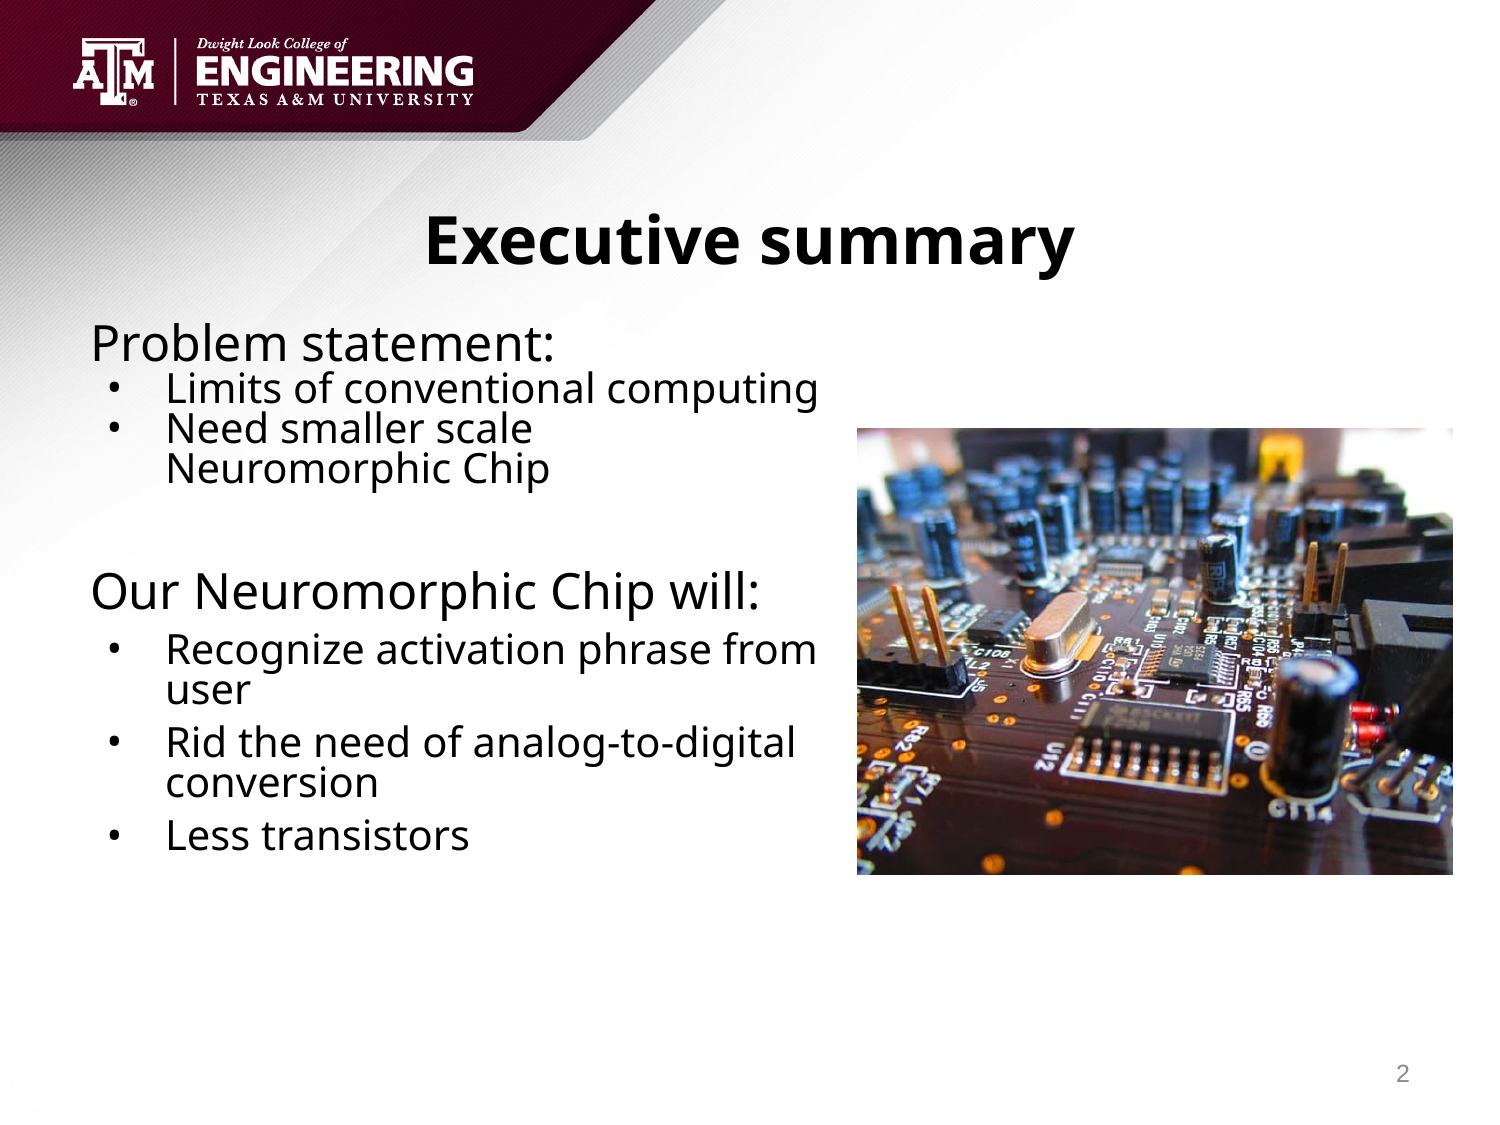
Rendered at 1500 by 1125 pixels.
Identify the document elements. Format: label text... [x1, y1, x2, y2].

title Executive summary [75, 172, 1425, 304]
list Problem statement: Limits of conventional computing Need smaller scale Neuromorphic Chip Our Neuromorphic Chip will: Recognize activation phrase from user Rid the need of analog-to-digital conversion Less transistors [75, 315, 837, 1083]
slide_number ‹#› [1074, 1042, 1425, 1103]
picture [0, 0, 1500, 1125]
